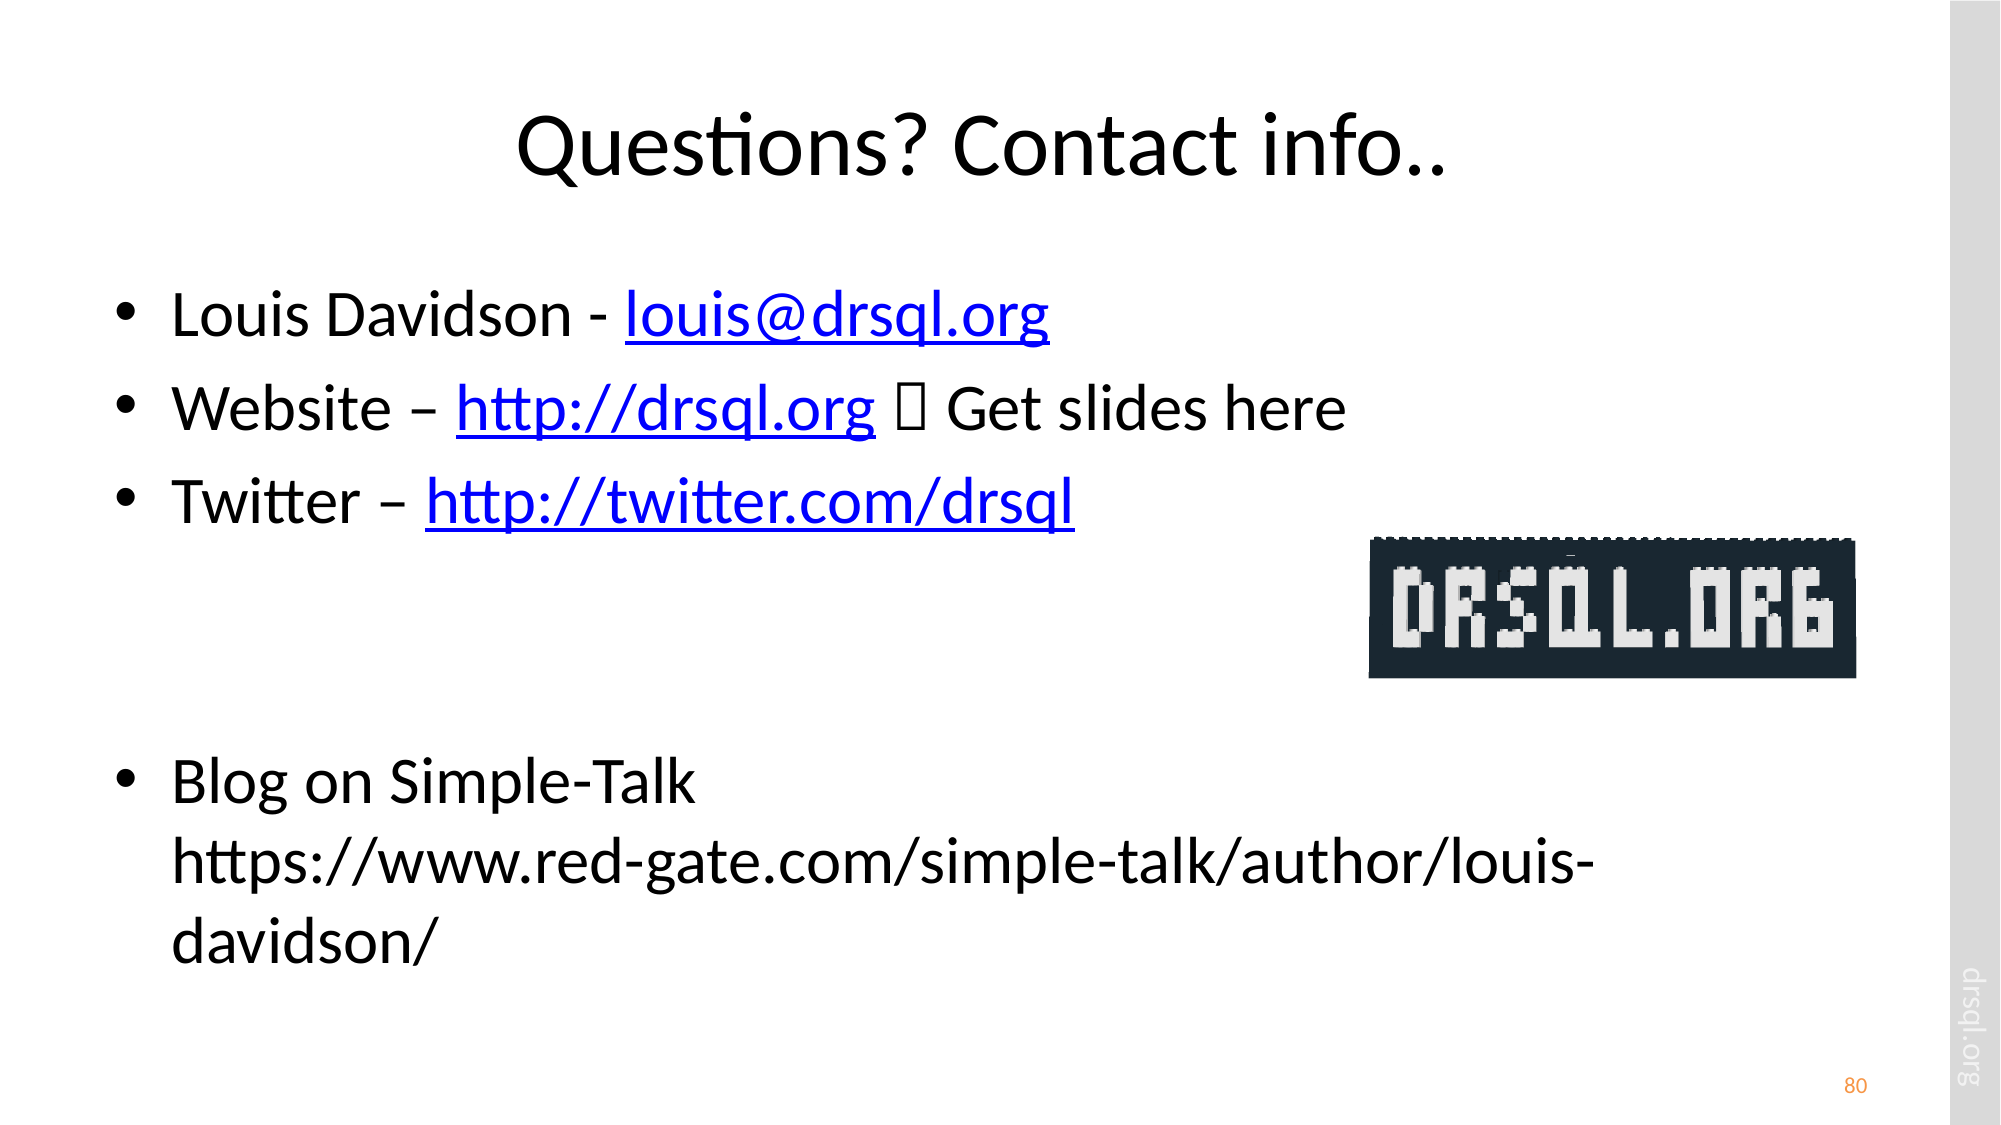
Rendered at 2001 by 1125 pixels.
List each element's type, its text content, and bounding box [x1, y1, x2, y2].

list Louis Davidson - louis@drsql.org Website – http://drsql.org  Get slides here Twitter – http://twitter.com/drsql Blog on Simple-Talk https://www.red-gate.com/simple-talk/author/louis-davidson/ [99, 262, 1800, 1005]
picture [1358, 524, 1867, 689]
title Questions? Contact info.. [99, 45, 1867, 233]
